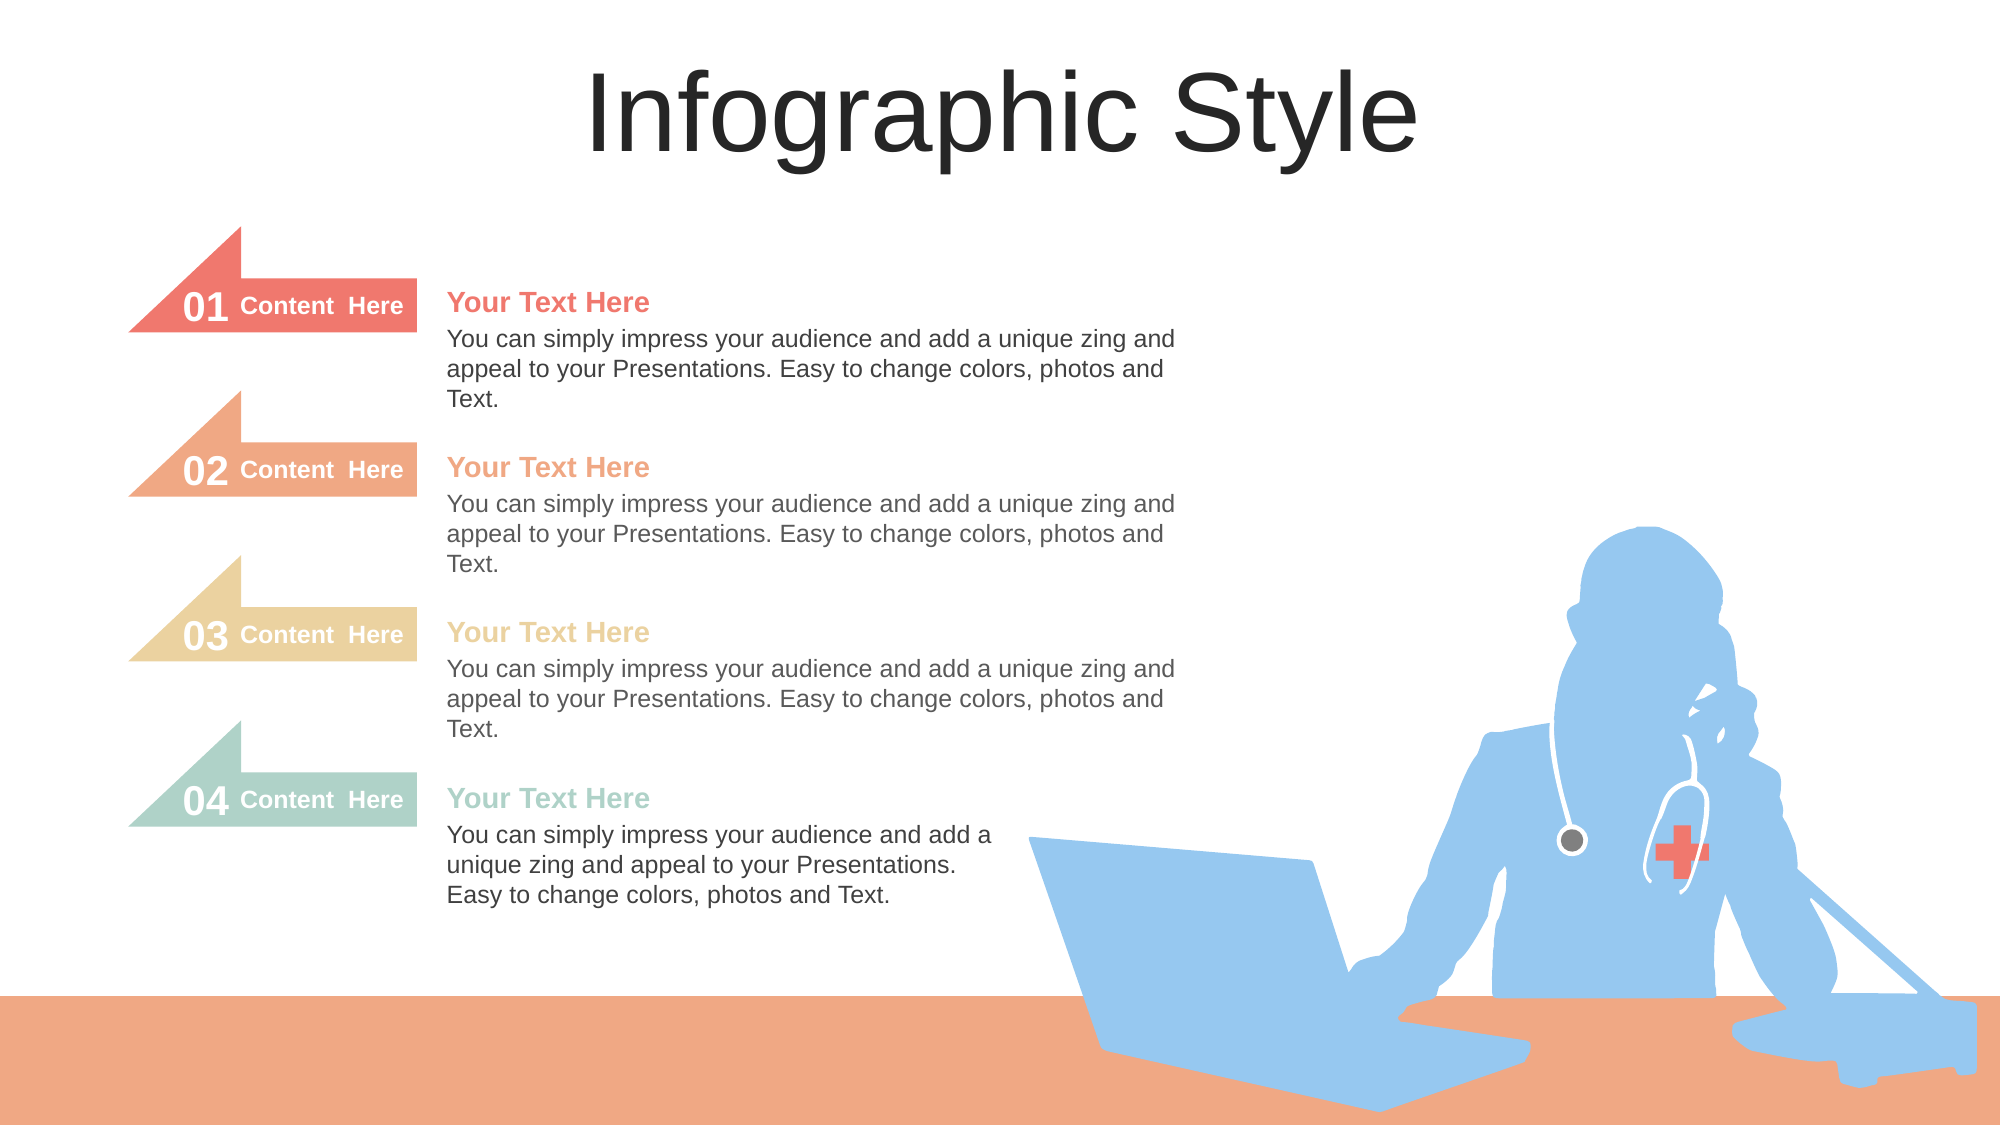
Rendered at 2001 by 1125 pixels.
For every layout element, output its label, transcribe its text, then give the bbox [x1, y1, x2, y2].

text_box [128, 555, 426, 667]
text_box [1028, 526, 1977, 1113]
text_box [128, 226, 426, 338]
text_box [128, 720, 426, 832]
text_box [431, 771, 1015, 918]
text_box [431, 605, 1234, 722]
list Infographic Style [53, 55, 1952, 175]
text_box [431, 275, 1238, 392]
text_box [0, 995, 2000, 1125]
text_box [128, 390, 426, 502]
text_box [431, 440, 1238, 556]
